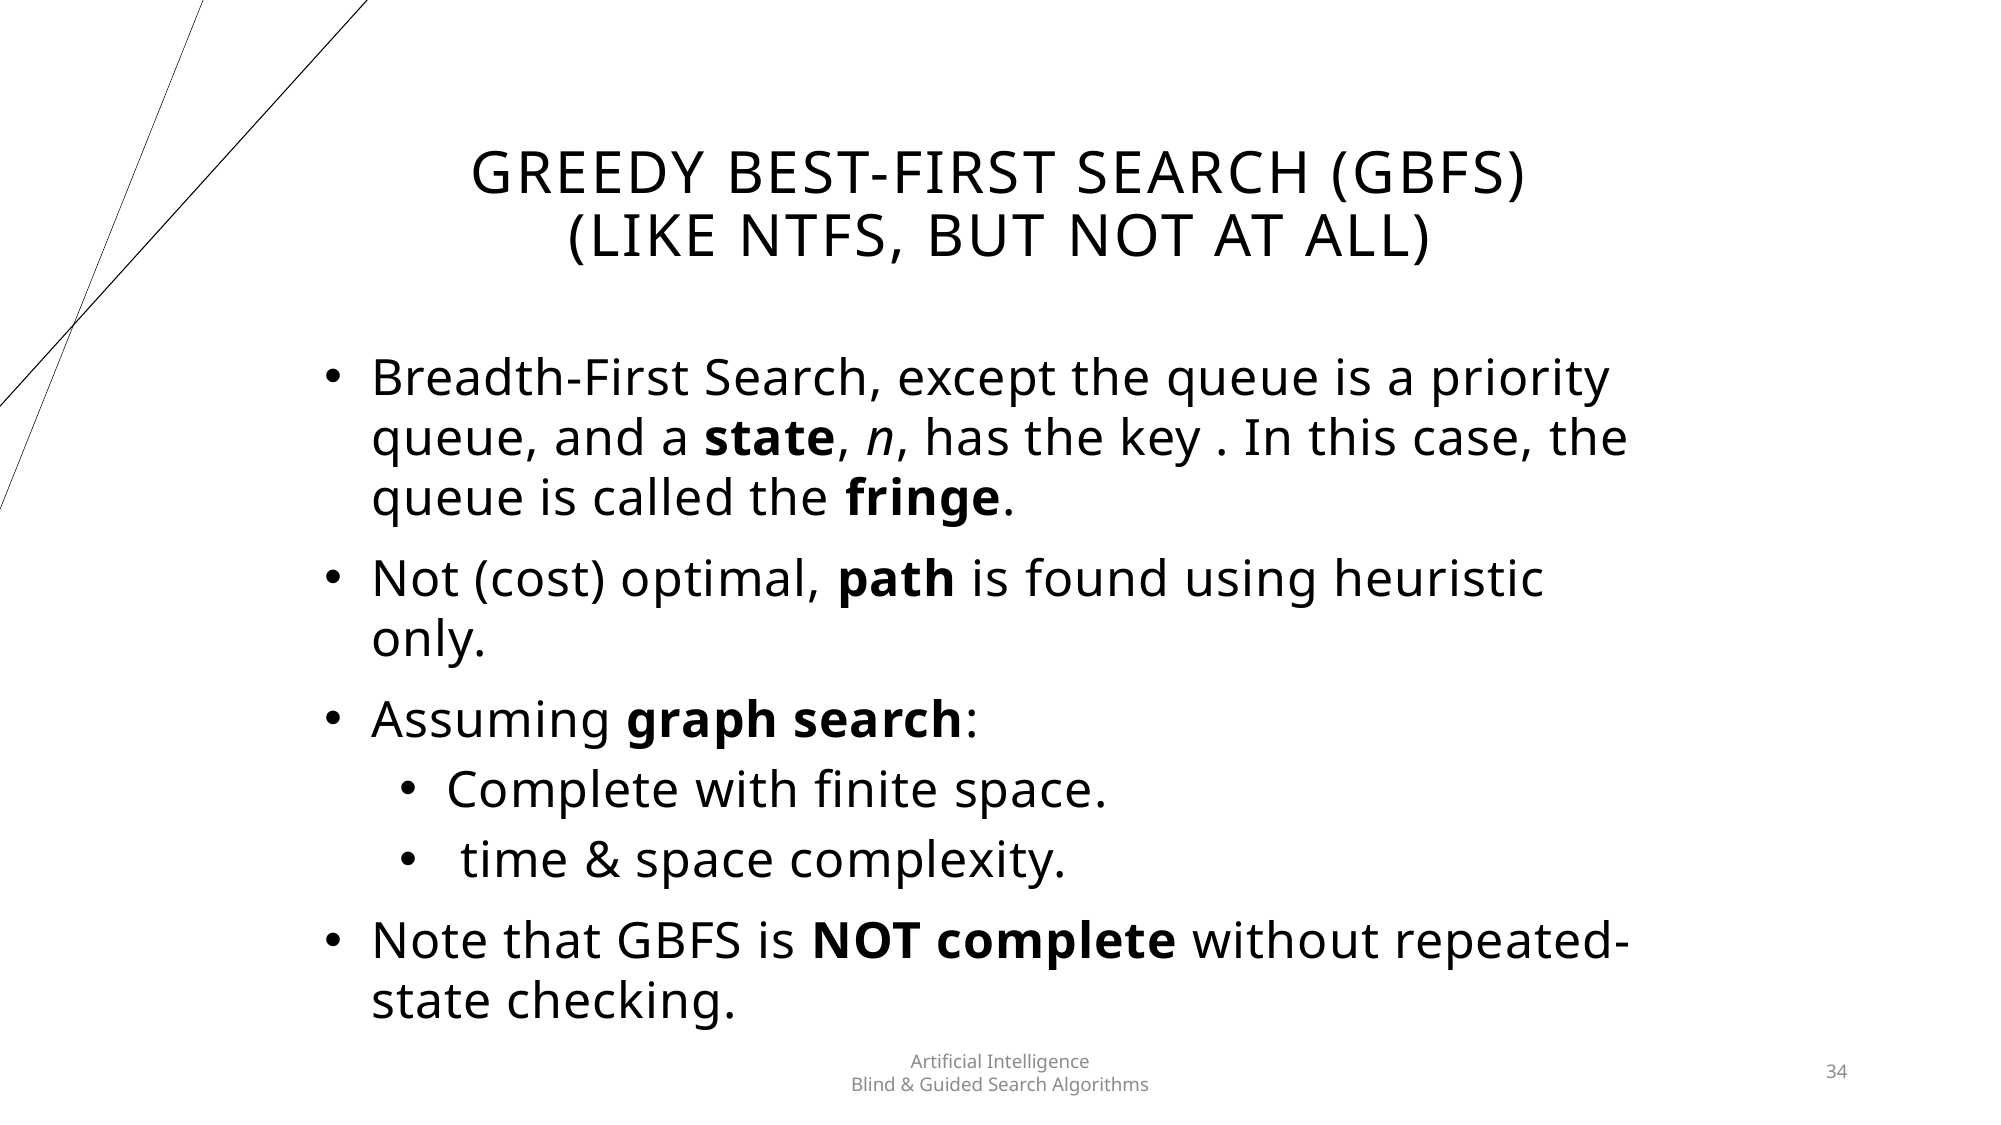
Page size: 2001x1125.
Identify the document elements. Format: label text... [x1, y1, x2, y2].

footer Artificial Intelligence Blind & Guided Search Algorithms [662, 1042, 1338, 1103]
title Greedy Best-First Search (GBFS) (Like NTFS, But Not At All) [309, 119, 1691, 293]
slide_number 34 [1412, 1042, 1863, 1103]
